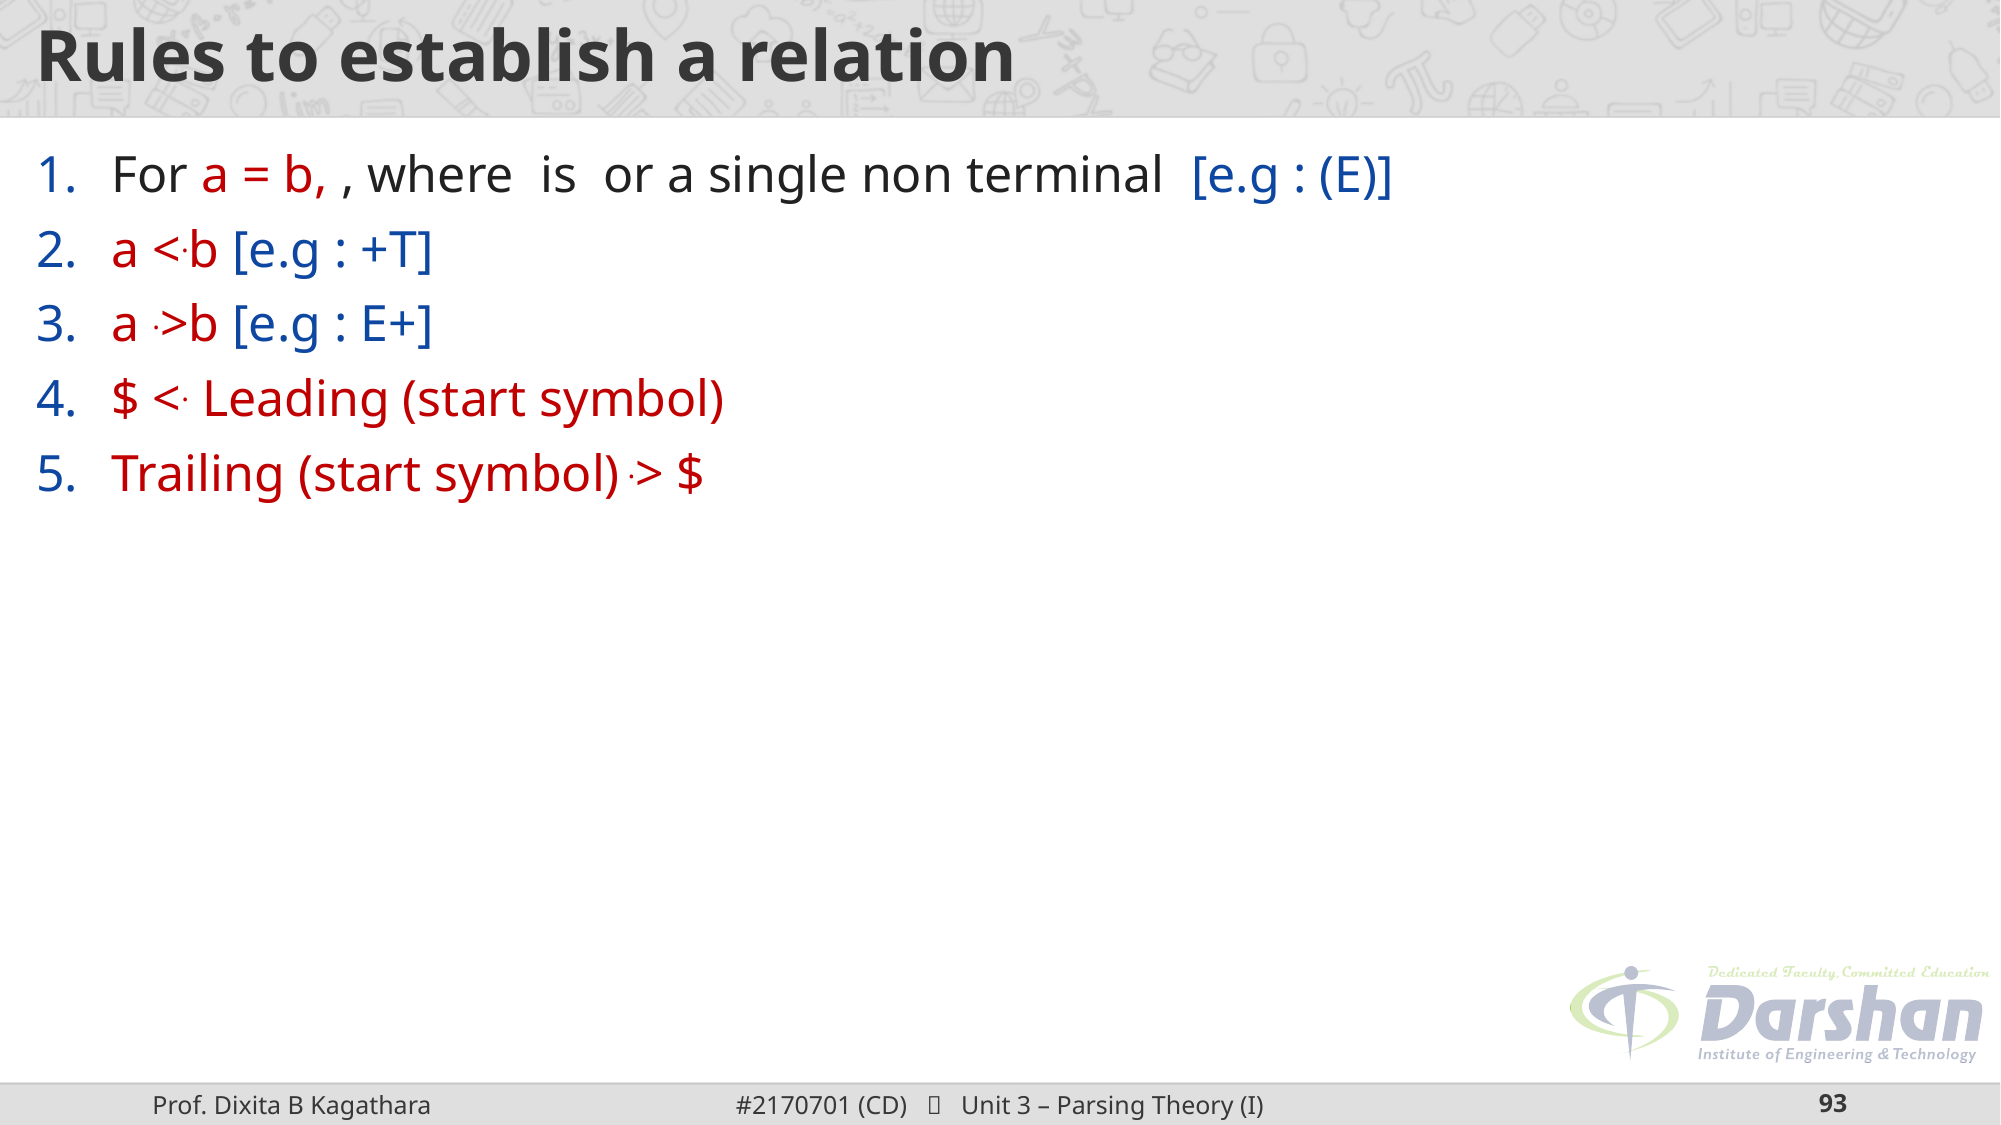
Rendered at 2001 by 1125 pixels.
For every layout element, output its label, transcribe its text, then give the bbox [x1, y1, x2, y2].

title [0, 0, 2000, 117]
table_cell {$} [1570, 966, 1990, 1063]
